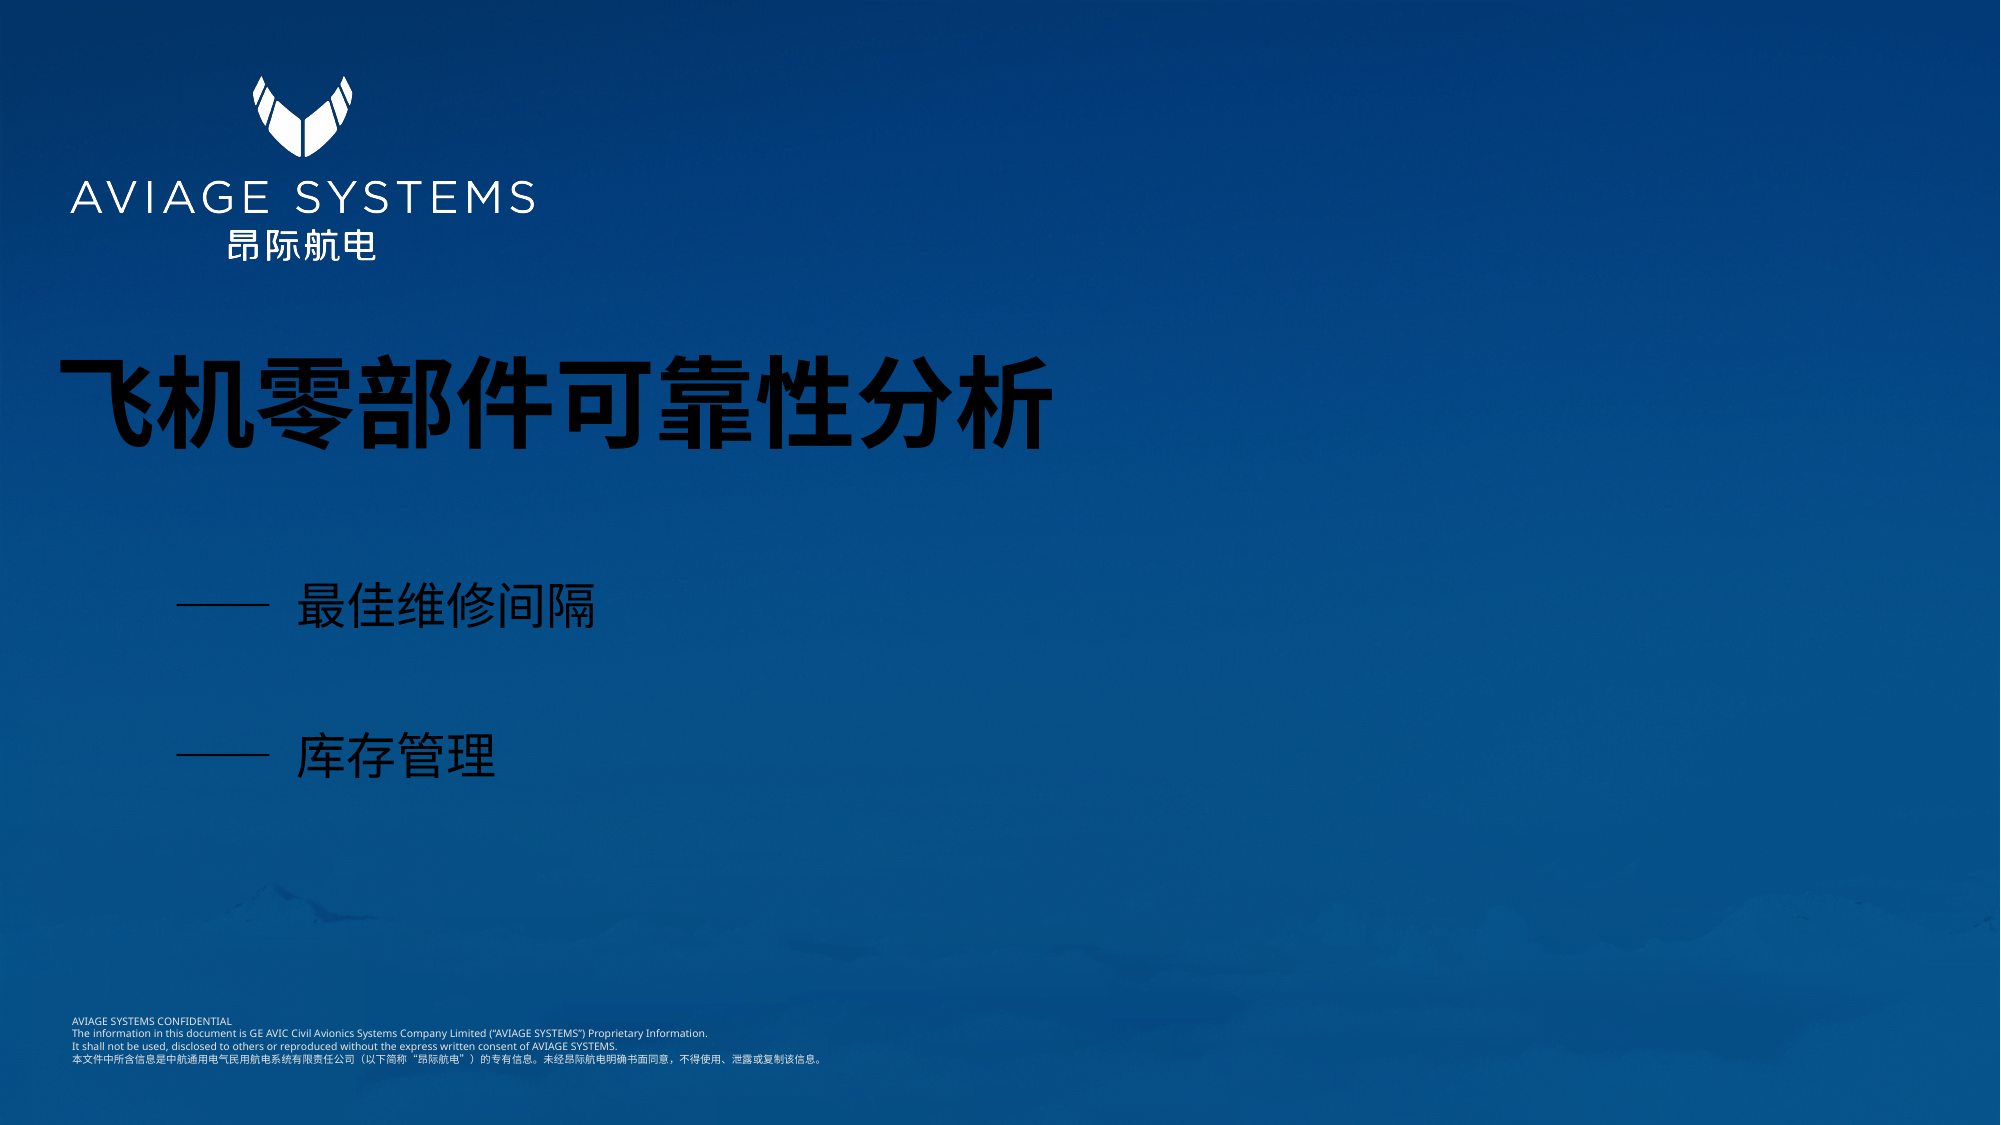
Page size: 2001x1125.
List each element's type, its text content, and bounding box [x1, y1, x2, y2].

picture [0, 0, 2000, 1125]
list —— 最佳维修间隔 —— 库存管理 [158, 574, 1103, 795]
title 飞机零部件可靠性分析 [40, 297, 1476, 471]
